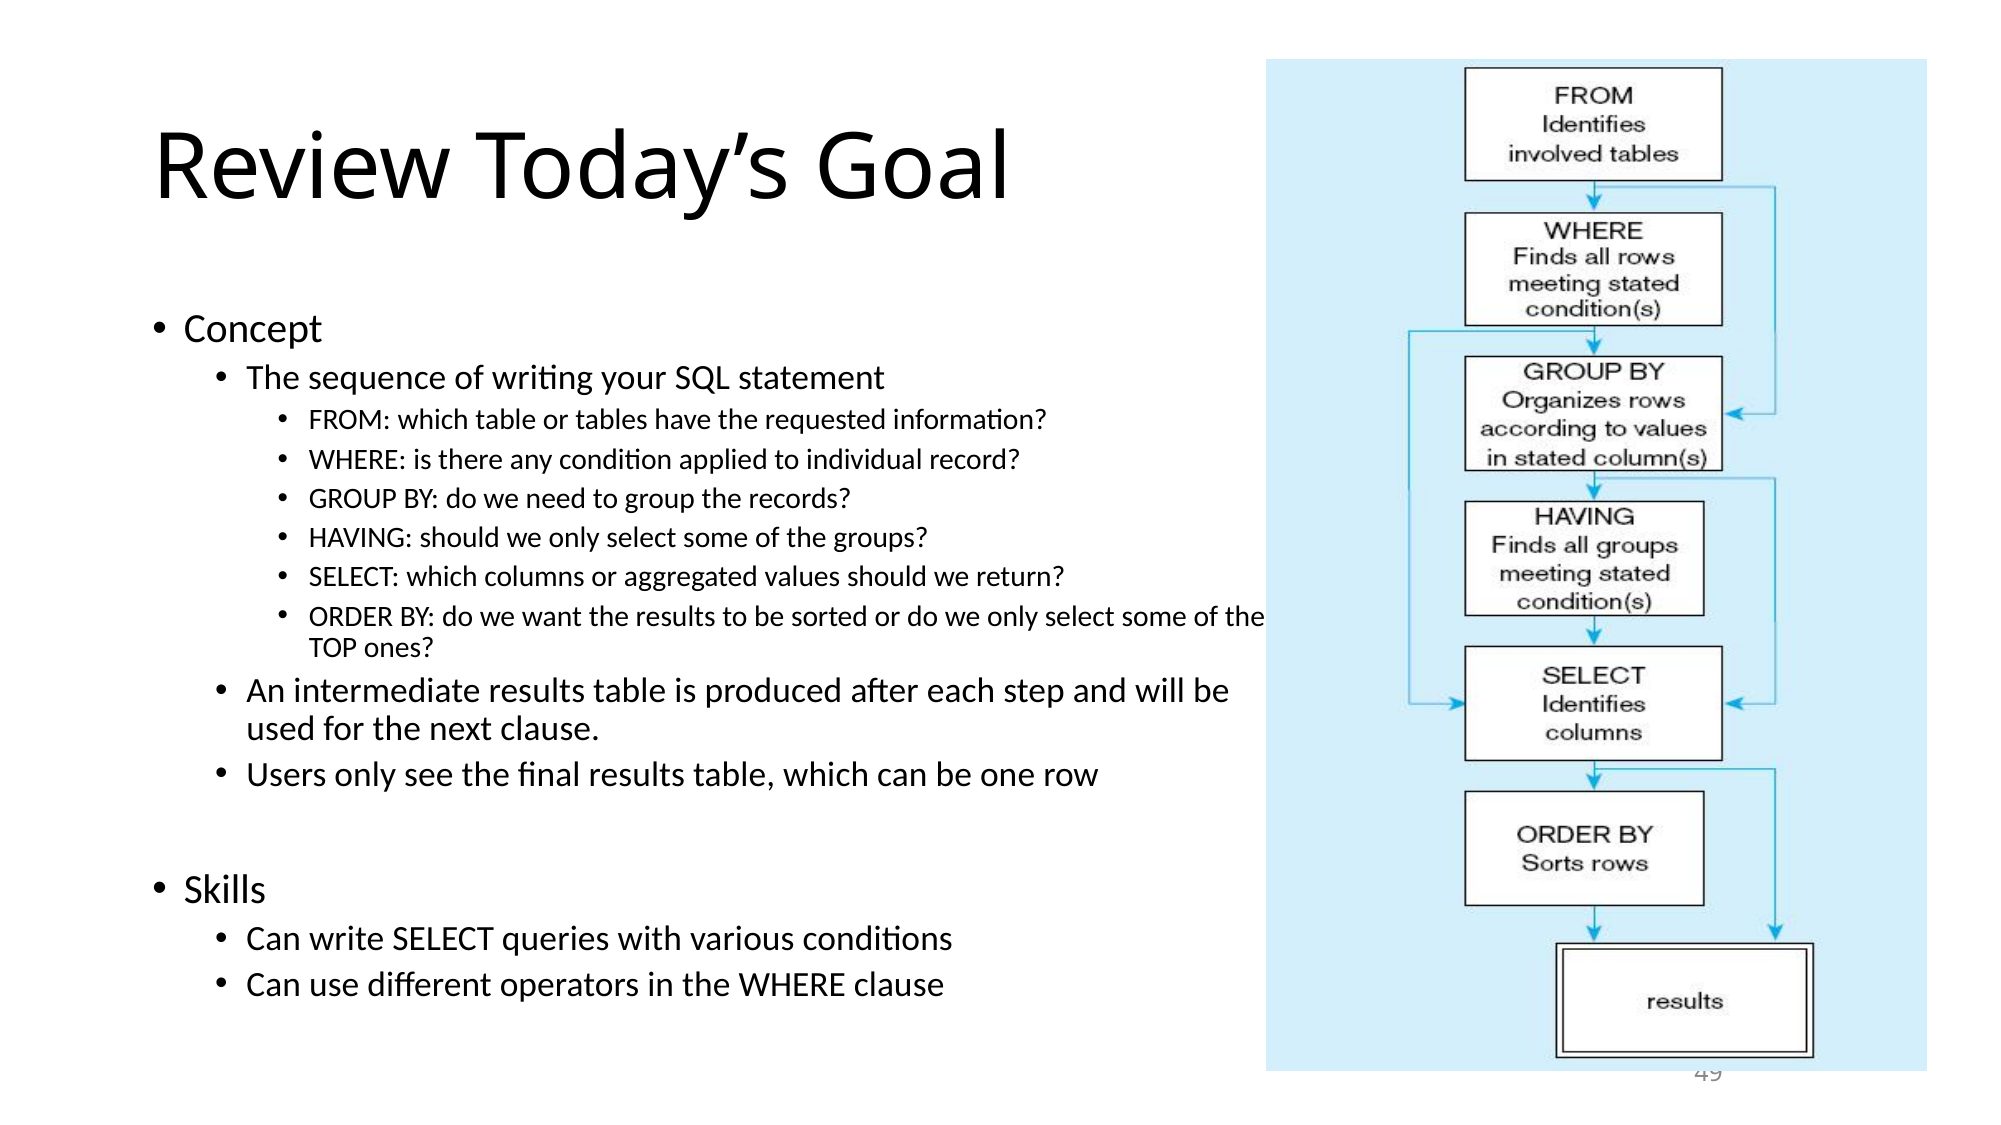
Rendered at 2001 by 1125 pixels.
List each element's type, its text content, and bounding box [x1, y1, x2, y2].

slide_number 49 [1662, 1071, 1738, 1113]
list Concept The sequence of writing your SQL statement FROM: which table or tables have the requested information? WHERE: is there any condition applied to individual record? GROUP BY: do we need to group the records? HAVING: should we only select some of the groups? SELECT: which columns or aggregated values should we return? ORDER BY: do we want the results to be sorted or do we only select some of the TOP ones? An intermediate results table is produced after each step and will be used for the next clause. Users only see the final results table, which can be one row Skills Can write SELECT queries with various conditions Can use different operators in the WHERE clause [137, 299, 1266, 1014]
title Review Today’s Goal [137, 59, 1266, 278]
picture [1266, 59, 1927, 1071]
